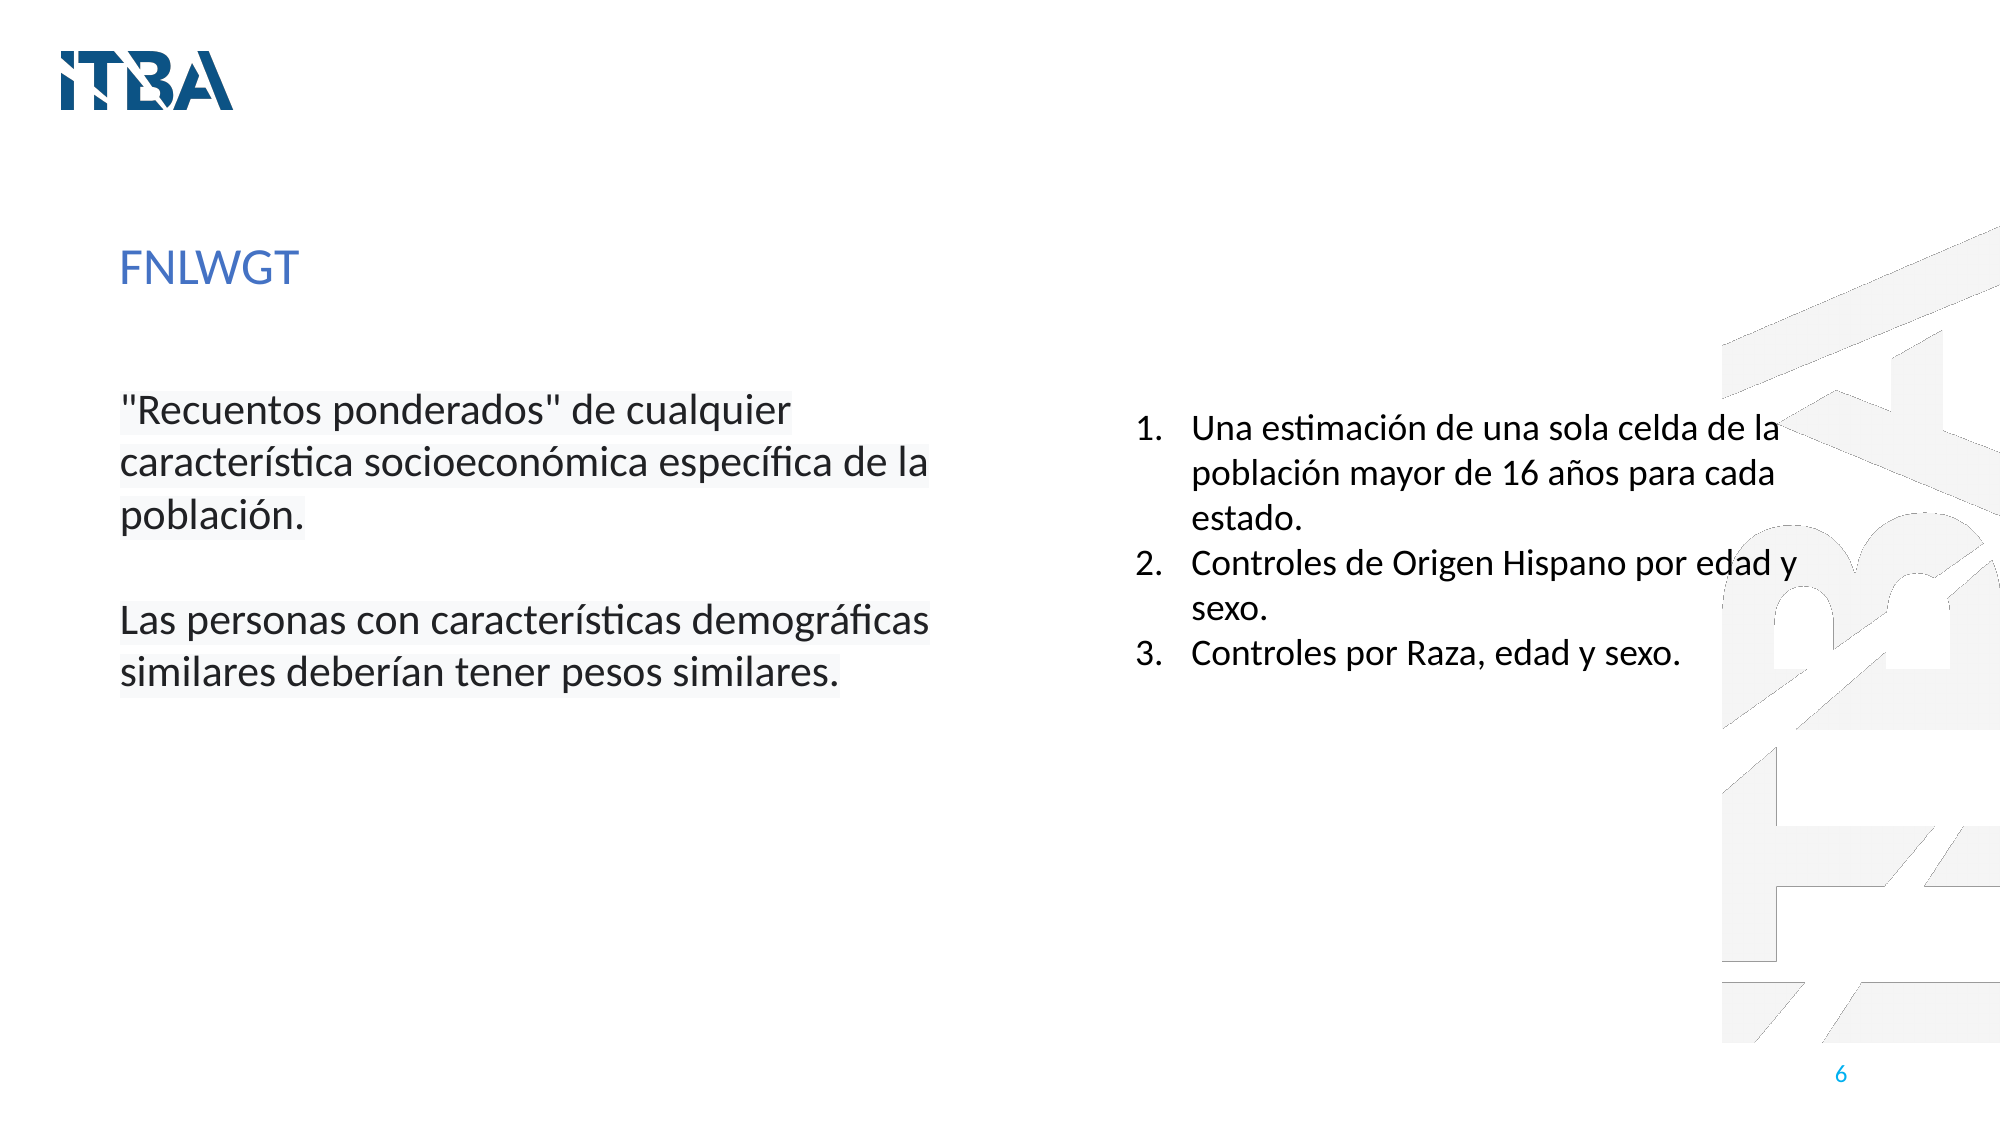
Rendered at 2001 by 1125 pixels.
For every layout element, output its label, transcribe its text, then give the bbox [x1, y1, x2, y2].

text_box Una estimación de una sola celda de la población mayor de 16 años para cada estado. Controles de Origen Hispano por edad y sexo. Controles por Raza, edad y sexo. [1101, 388, 1834, 689]
slide_number ‹#› [1412, 1042, 1863, 1103]
picture [61, 50, 234, 110]
picture [1722, 225, 2000, 1043]
text_box FNLWGT [104, 217, 1105, 310]
text_box "Recuentos ponderados" de cualquier característica socioeconómica específica de la población. Las personas con características demográficas similares deberían tener pesos similares. [104, 365, 965, 711]
